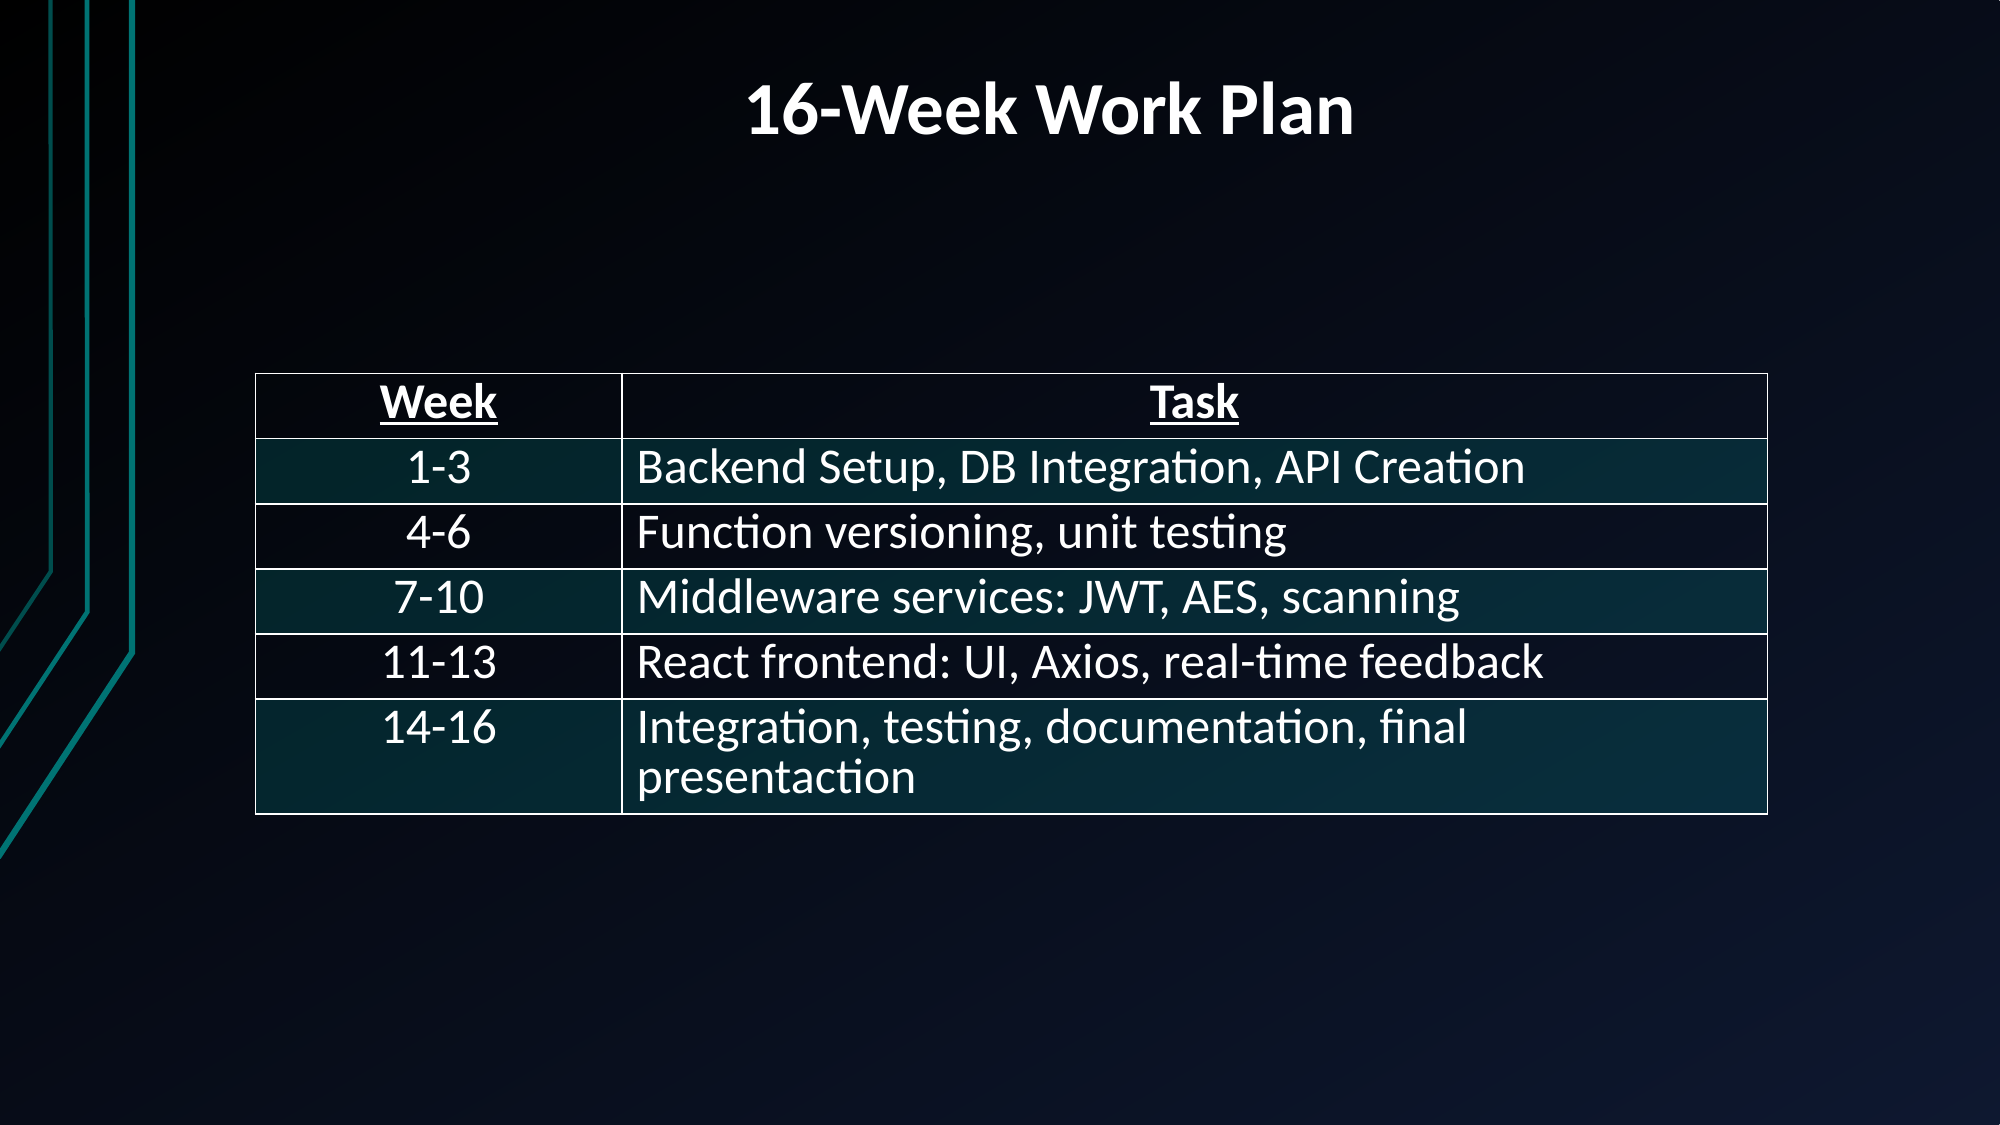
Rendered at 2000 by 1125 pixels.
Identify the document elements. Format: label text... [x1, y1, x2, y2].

table_cell Integration, testing, documentation, final presentaction [623, 700, 1767, 813]
table_cell 7-10 [256, 570, 621, 633]
table_cell Function versioning, unit testing [623, 505, 1767, 568]
table_header Task [623, 374, 1767, 438]
table_cell 1-3 [256, 439, 621, 503]
table_header Week [256, 374, 621, 438]
table_cell Middleware services: JWT, AES, scanning [623, 570, 1767, 633]
title 16-Week Work Plan [199, 45, 1900, 161]
table_cell 4-6 [256, 505, 621, 568]
table_cell 14-16 [256, 700, 621, 813]
table_cell Backend Setup, DB Integration, API Creation [623, 439, 1767, 503]
table_cell 11-13 [256, 635, 621, 698]
table_cell React frontend: UI, Axios, real-time feedback [623, 635, 1767, 698]
